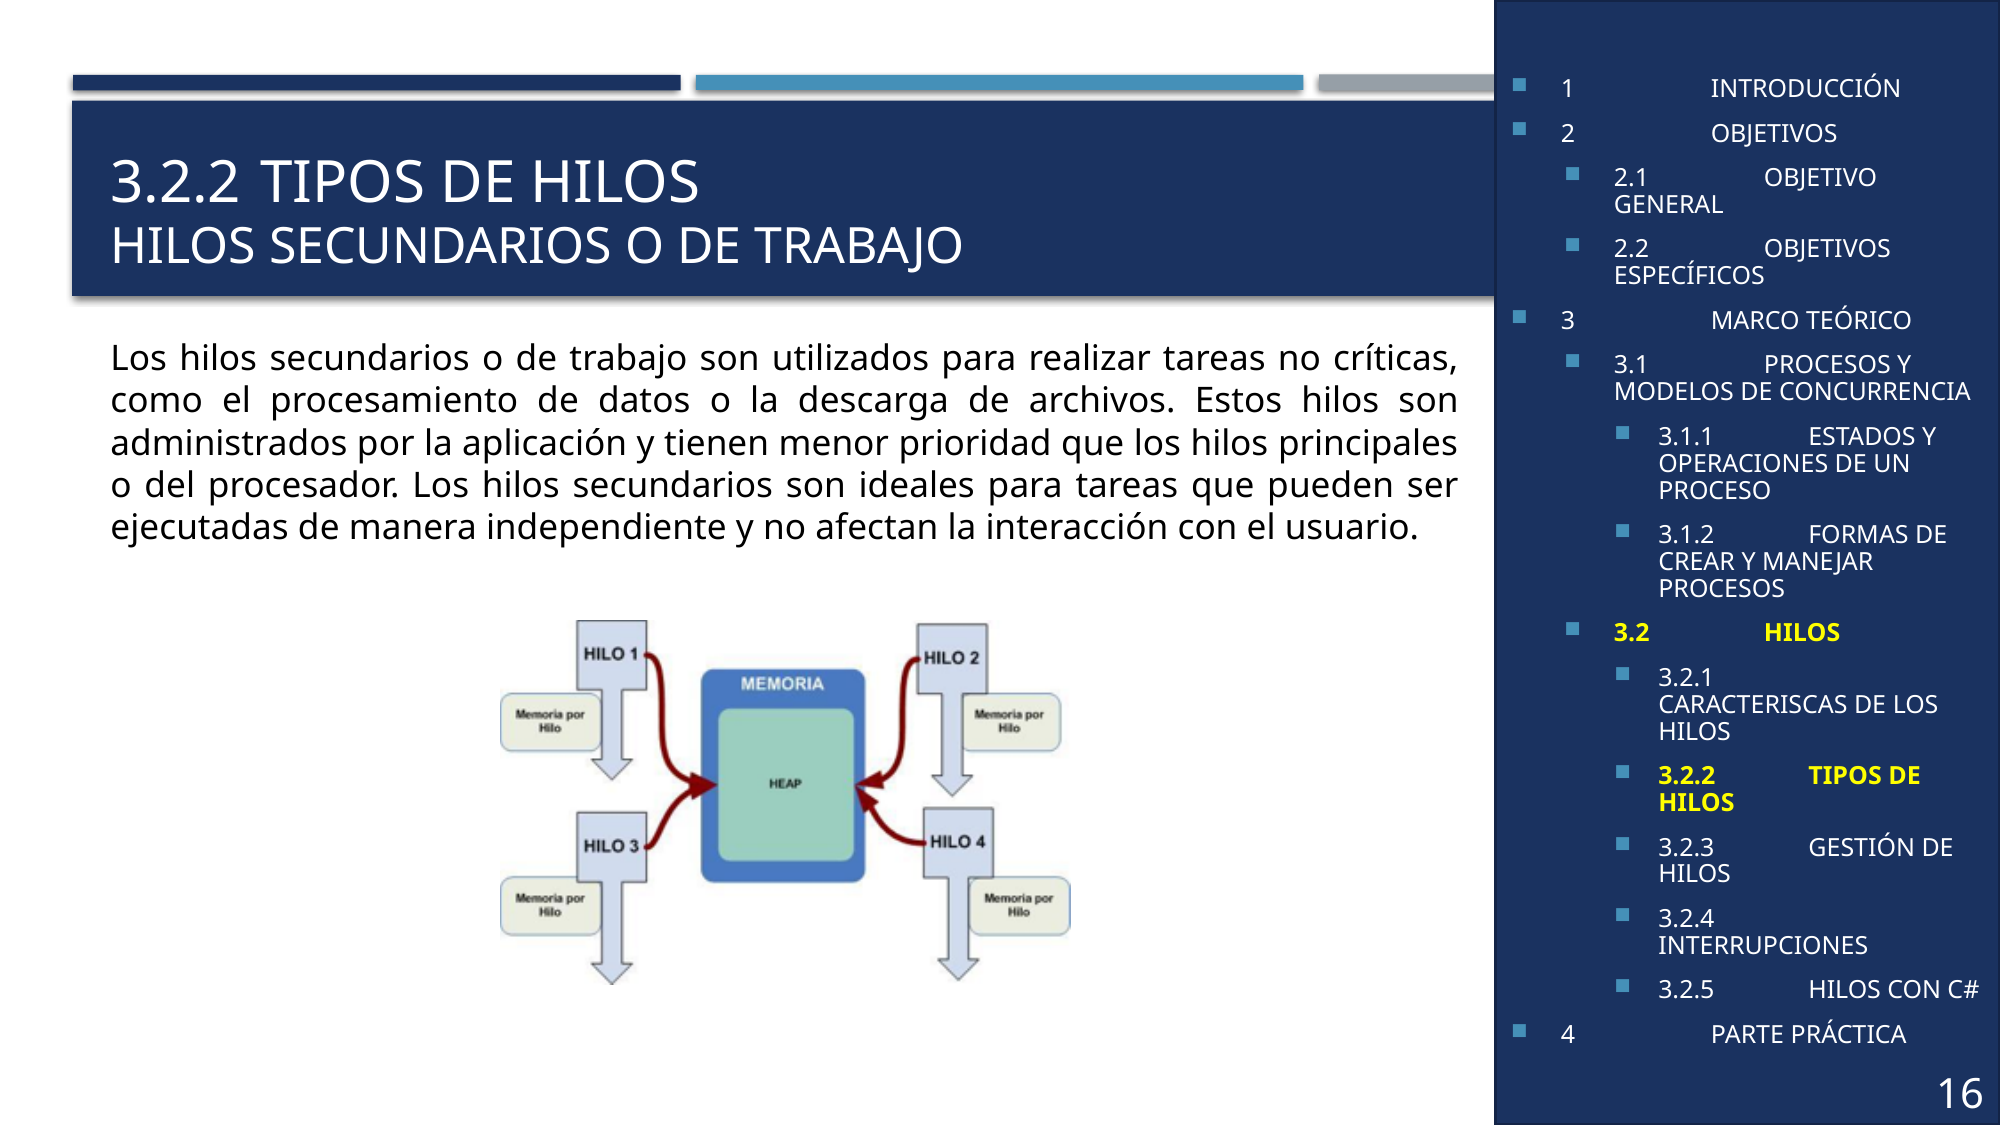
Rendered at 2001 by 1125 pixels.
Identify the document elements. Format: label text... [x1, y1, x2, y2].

title 3.2.2 TIPOS DE HILOS HILOS SECUNDARIOS O DE TRABAJO [95, 115, 1494, 282]
list Los hilos secundarios o de trabajo son utilizados para realizar tareas no críticas, como el procesamiento de datos o la descarga de archivos. Estos hilos son administrados por la aplicación y tienen menor prioridad que los hilos principales o del procesador. Los hilos secundarios son ideales para tareas que pueden ser ejecutadas de manera independiente y no afectan la interacción con el usuario. [95, 319, 1476, 563]
text_box 16 [1921, 1059, 2000, 1125]
picture [500, 619, 1071, 985]
text_box 1 INTRODUCCIÓN 2 OBJETIVOS 2.1 OBJETIVO GENERAL 2.2 OBJETIVOS ESPECÍFICOS 3 MARCO TEÓRICO 3.1 PROCESOS Y MODELOS DE CONCURRENCIA 3.1.1 ESTADOS Y OPERACIONES DE UN PROCESO 3.1.2 FORMAS DE CREAR Y MANEJAR PROCESOS 3.2 HILOS 3.2.1 CARACTERISCAS DE LOS HILOS 3.2.2 TIPOS DE HILOS 3.2.3 GESTIÓN DE HILOS 3.2.4 INTERRUPCIONES 3.2.5 HILOS CON C# 4 PARTE PRÁCTICA [1494, 0, 2000, 1125]
